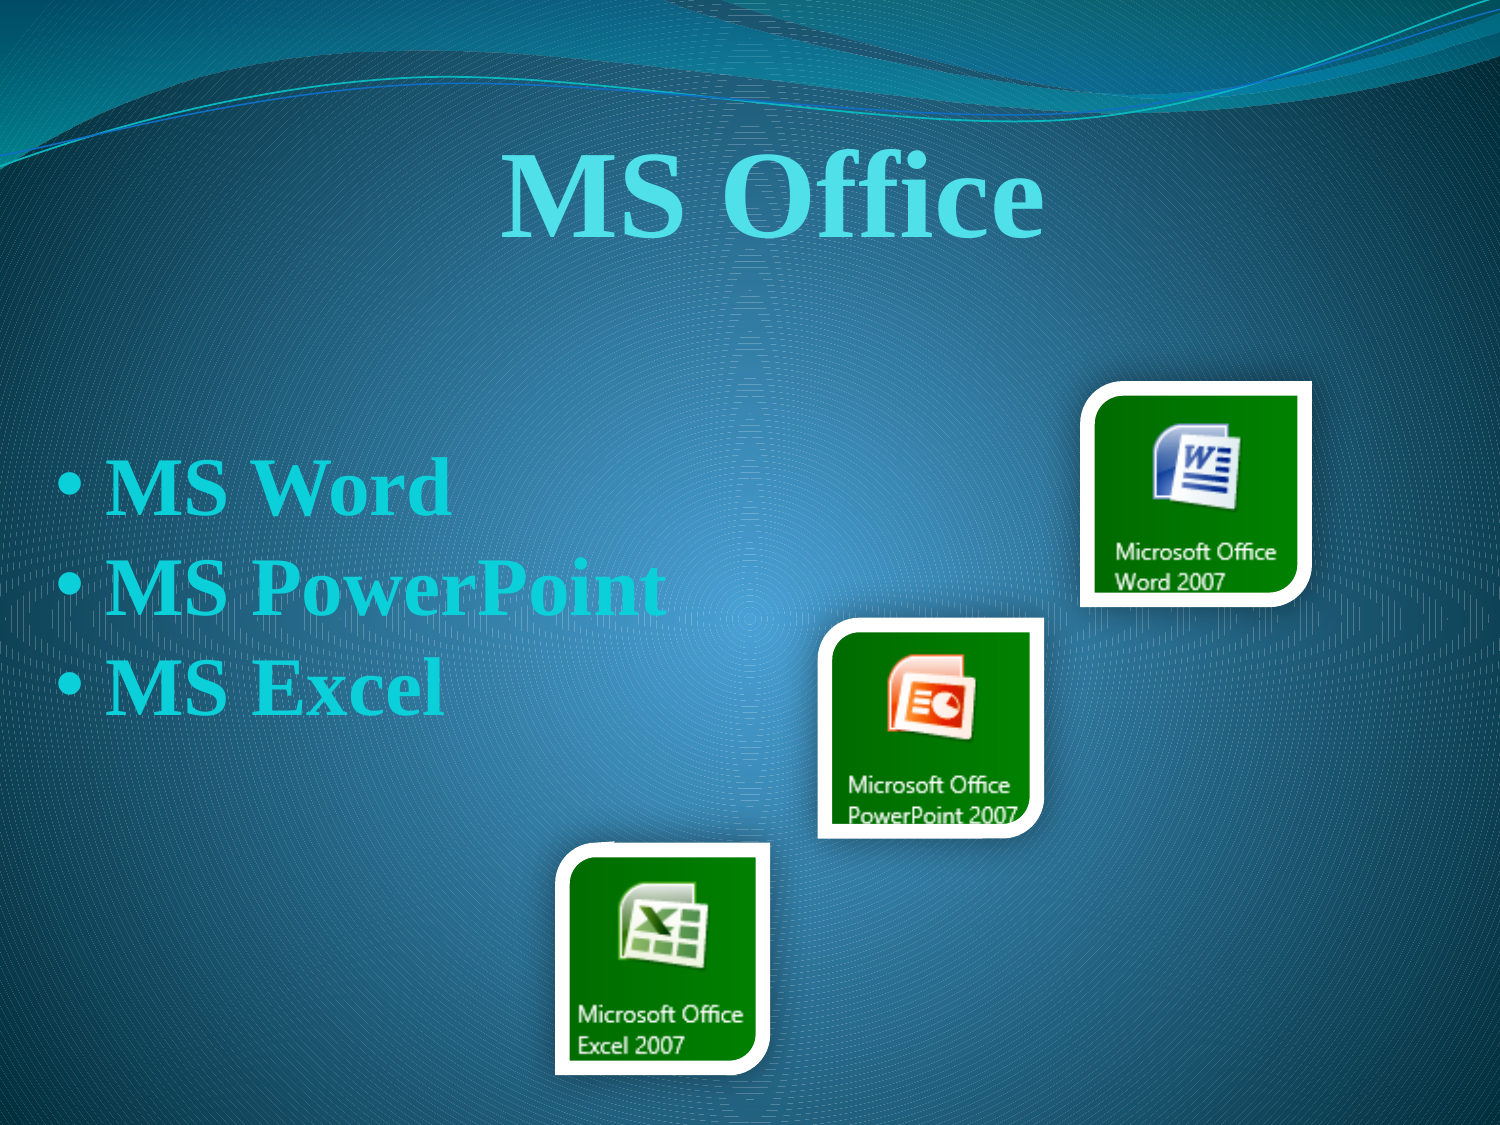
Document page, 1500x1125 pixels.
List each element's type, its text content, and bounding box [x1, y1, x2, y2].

picture [824, 624, 1038, 832]
picture [562, 849, 764, 1069]
picture [1087, 388, 1305, 601]
text_box MS Word MS PowerPoint MS Excel [41, 425, 683, 740]
title MS Office [150, 75, 1400, 263]
